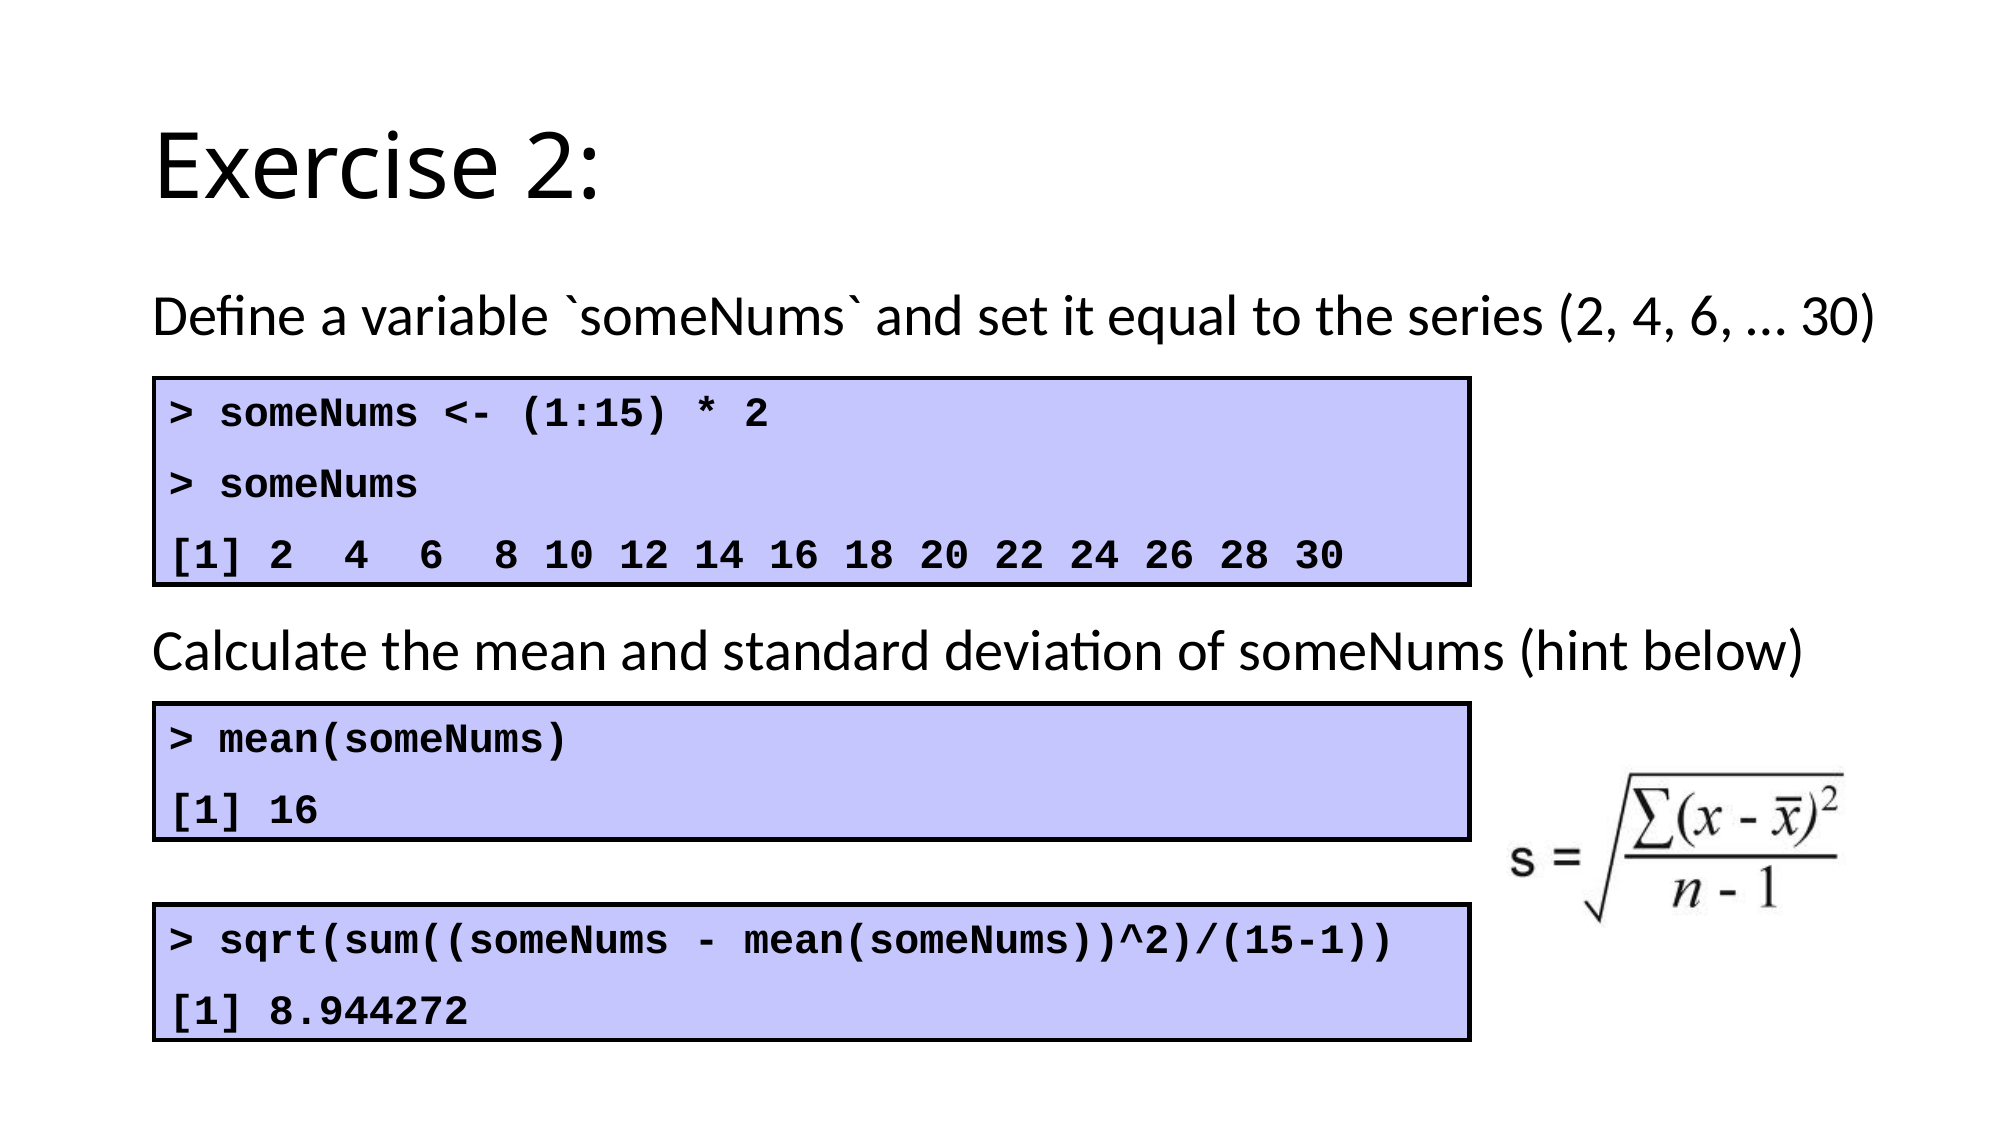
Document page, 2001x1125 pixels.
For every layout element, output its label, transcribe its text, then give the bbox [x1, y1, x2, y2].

title Exercise 2: [137, 59, 1863, 277]
text_box > someNums <- (1:15) * 2 > someNums [1] 2 4 6 8 10 12 14 16 18 20 22 24 26 28 30 [153, 377, 1470, 585]
picture [1482, 715, 1888, 1019]
text_box > mean(someNums) [1] 16 [153, 703, 1470, 840]
list Define a variable `someNums` and set it equal to the series (2, 4, 6, … 30) Calculate the mean and standard deviation of someNums (hint below) [137, 277, 1901, 992]
text_box > sqrt(sum((someNums - mean(someNums))^2)/(15-1)) [1] 8.944272 [153, 904, 1470, 1041]
